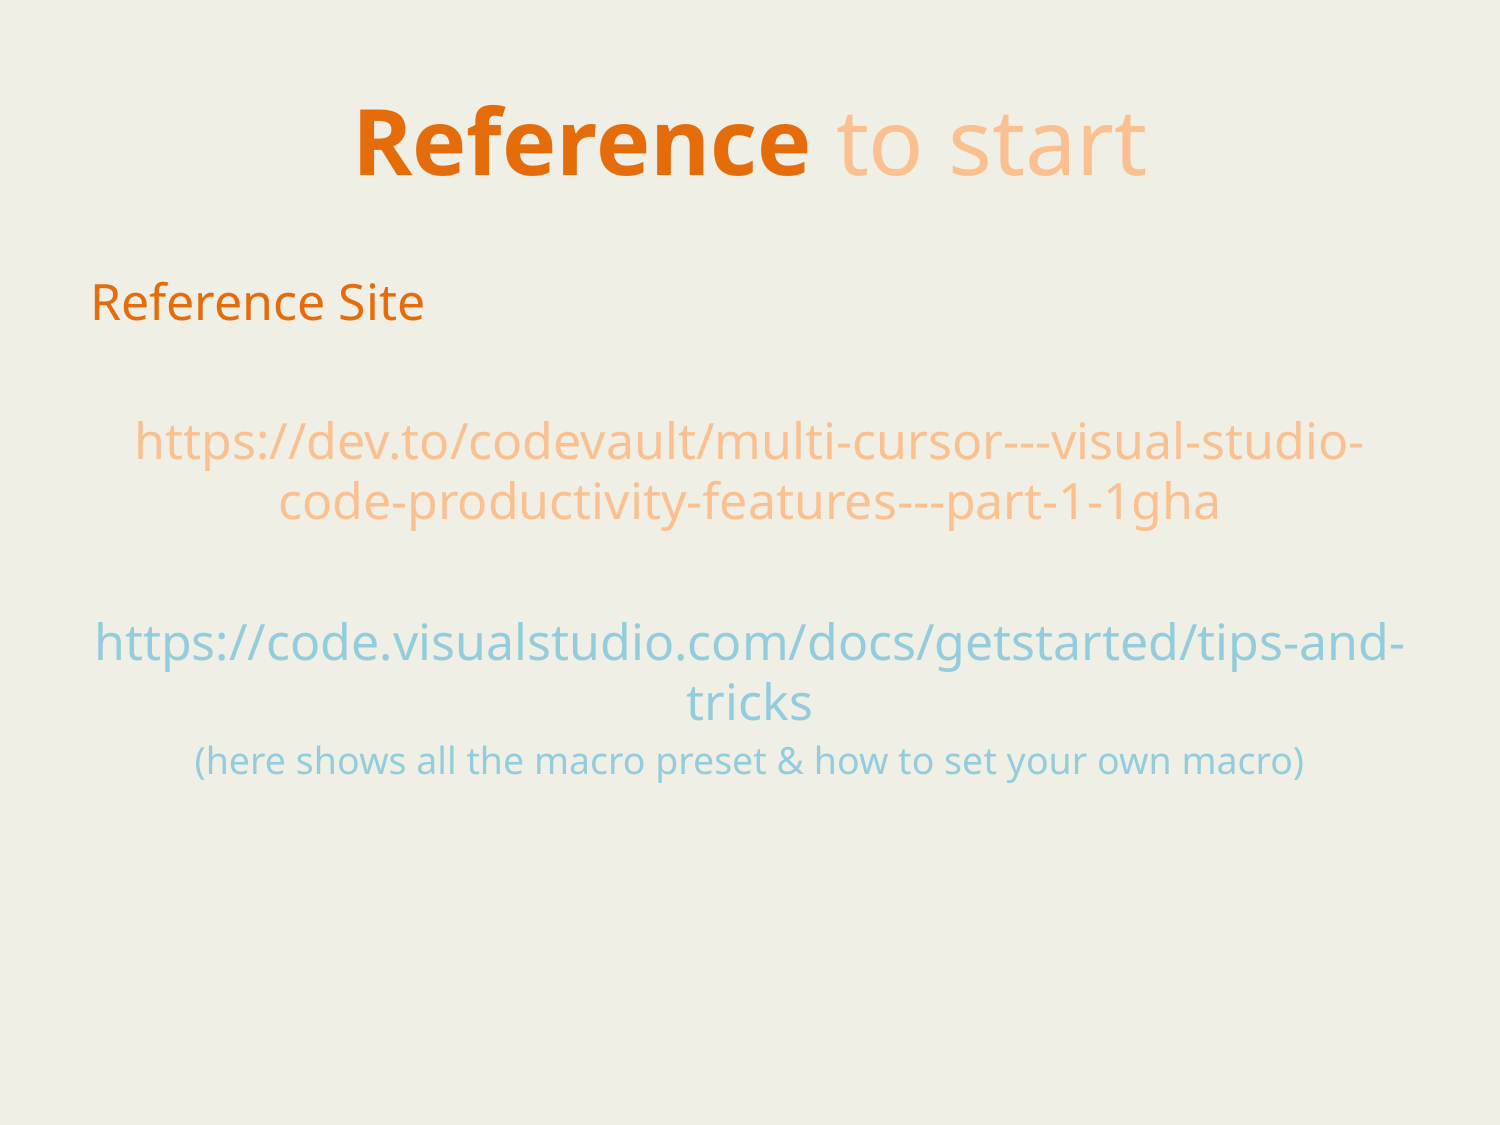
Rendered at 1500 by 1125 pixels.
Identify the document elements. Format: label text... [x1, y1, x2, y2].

title Reference to start [75, 45, 1425, 233]
list Reference Site https://dev.to/codevault/multi-cursor---visual-studio-code-productivity-features---part-1-1gha https://code.visualstudio.com/docs/getstarted/tips-and-tricks (here shows all the macro preset & how to set your own macro) [75, 262, 1425, 1005]
